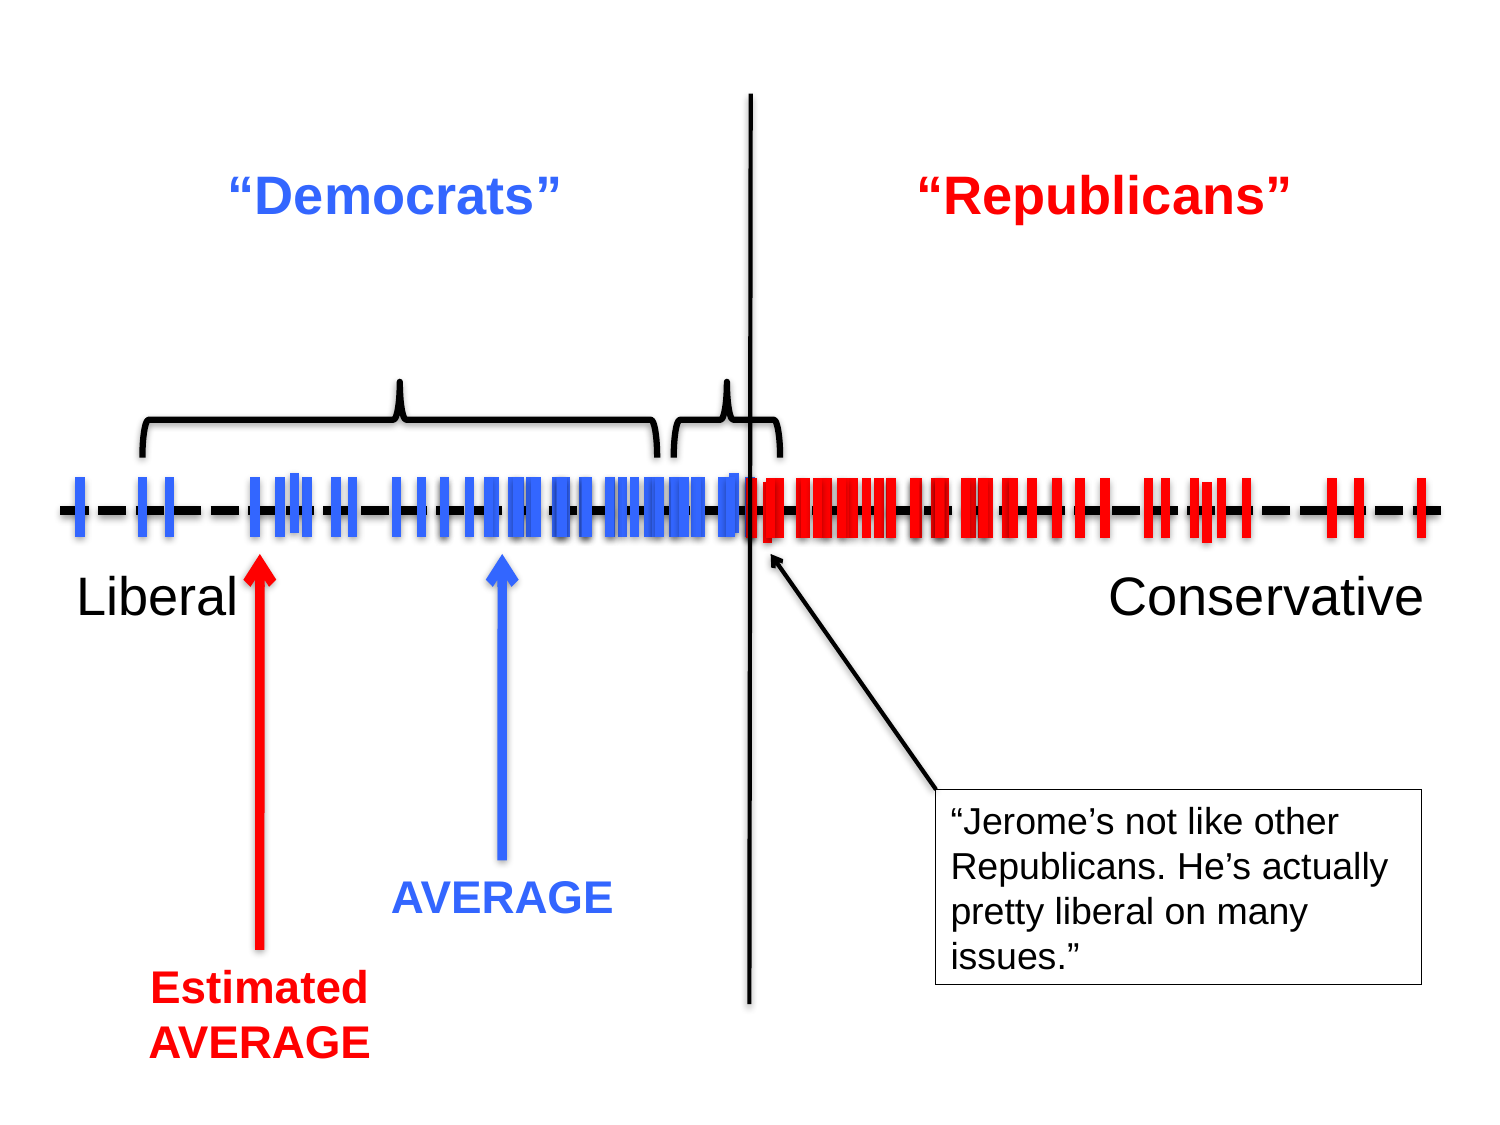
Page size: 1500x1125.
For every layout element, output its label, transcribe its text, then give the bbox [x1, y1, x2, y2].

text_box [757, 477, 1422, 543]
text_box Liberal [61, 553, 254, 634]
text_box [79, 472, 744, 538]
text_box Estimated AVERAGE [133, 949, 386, 1075]
text_box [757, 417, 783, 458]
text_box Conservative [1093, 553, 1441, 634]
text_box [770, 553, 937, 790]
text_box AVERAGE [375, 860, 629, 931]
text_box [671, 379, 744, 458]
text_box “Democrats” [212, 153, 578, 233]
text_box “Jerome’s not like other Republicans. He’s actually pretty liberal on many issues.” [935, 789, 1422, 985]
text_box “Republicans” [901, 153, 1309, 233]
text_box [140, 379, 660, 458]
